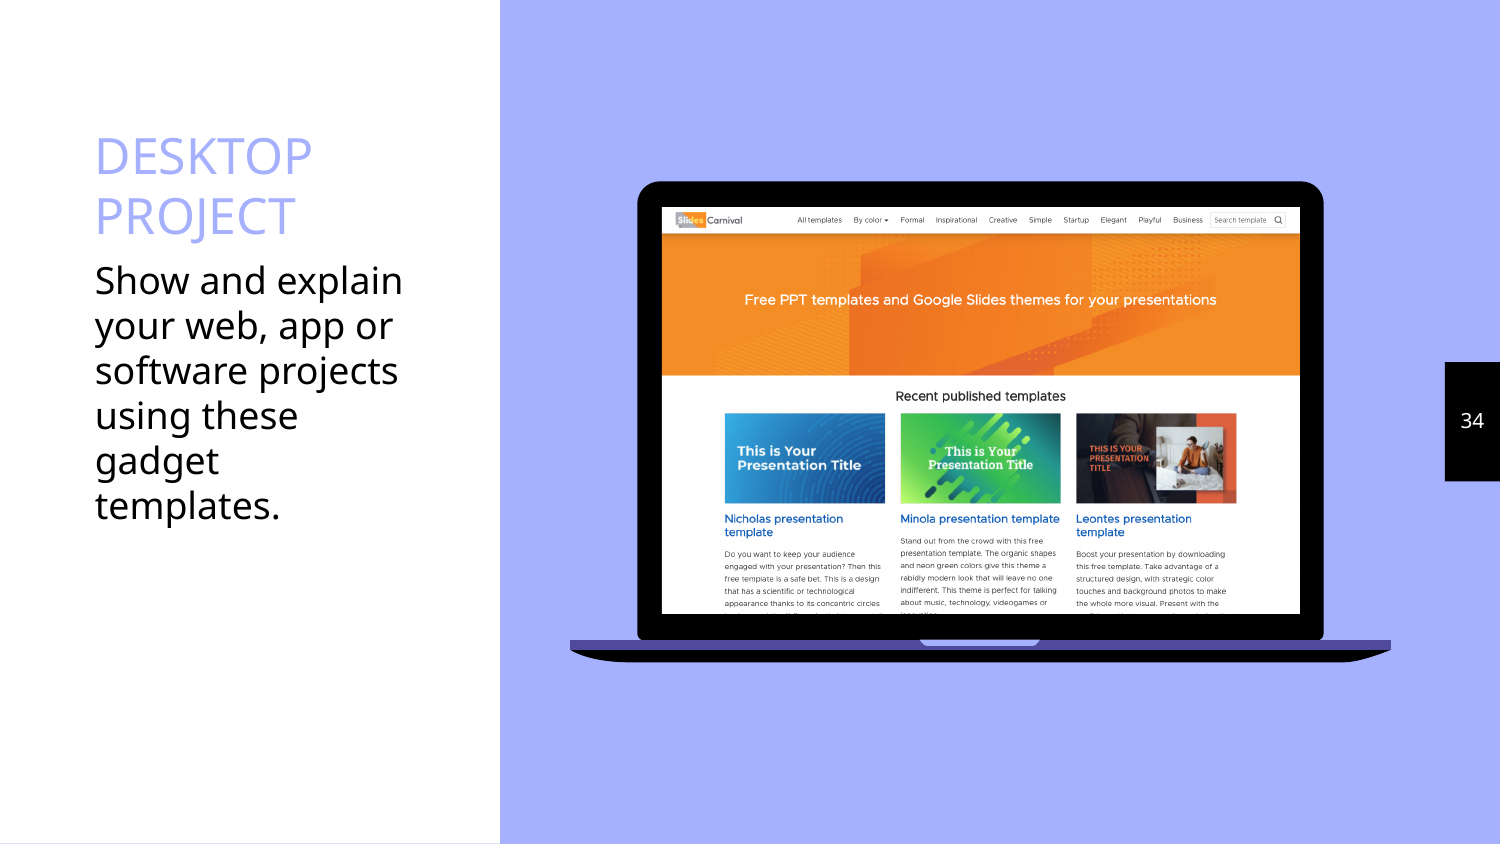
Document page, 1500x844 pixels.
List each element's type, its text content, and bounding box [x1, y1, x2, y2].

slide_number 34 [1444, 362, 1500, 482]
list DESKTOP PROJECT Show and explain your web, app or software projects using these gadget templates. [79, 110, 424, 725]
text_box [569, 181, 1392, 663]
picture [661, 207, 1301, 614]
